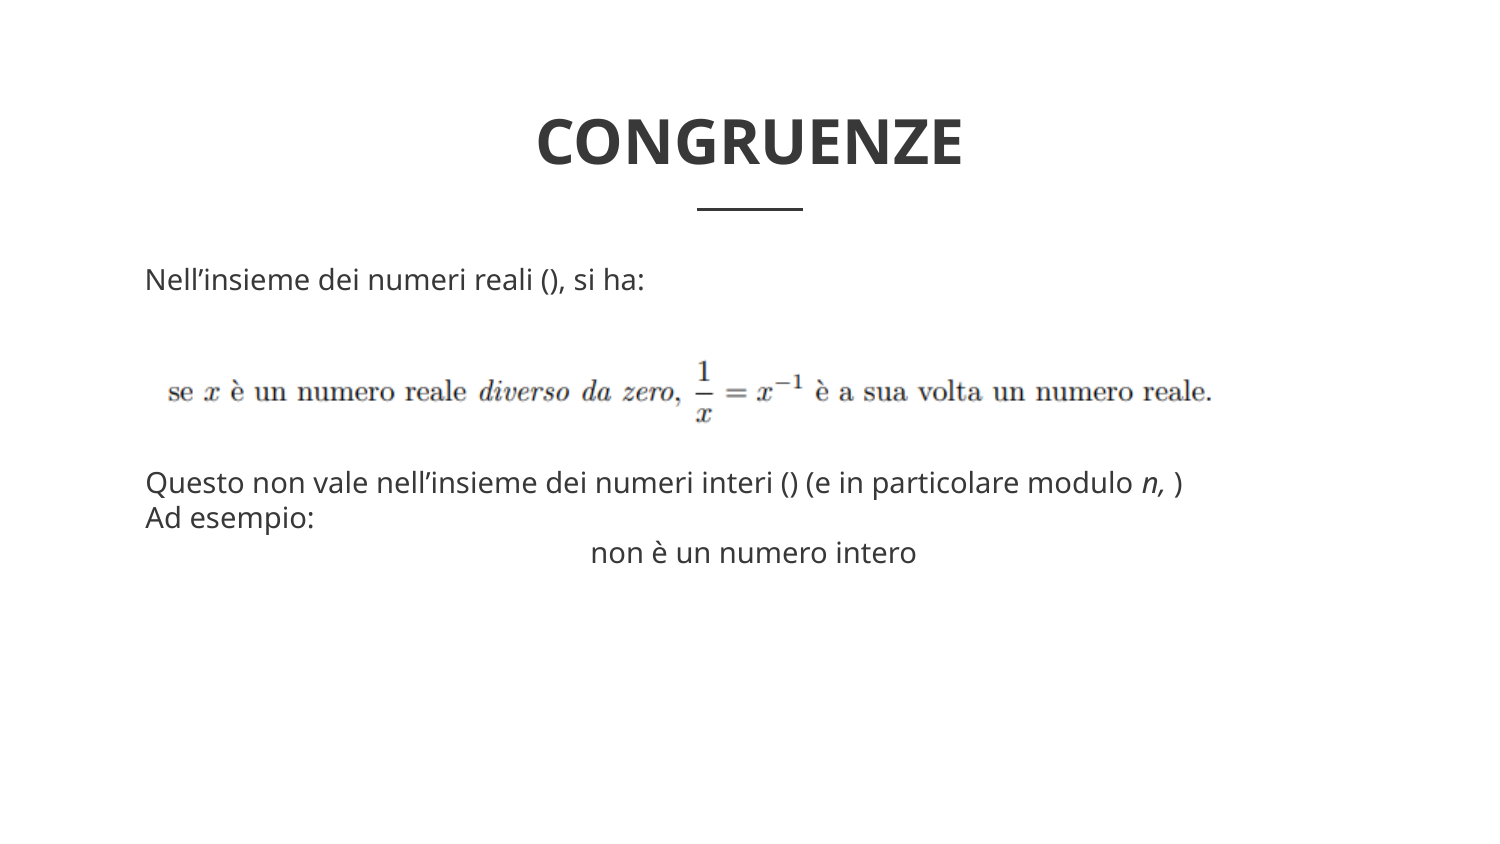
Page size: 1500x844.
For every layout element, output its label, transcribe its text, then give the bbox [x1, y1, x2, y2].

picture [131, 337, 1369, 445]
title CONGRUENZE [276, 87, 1224, 174]
